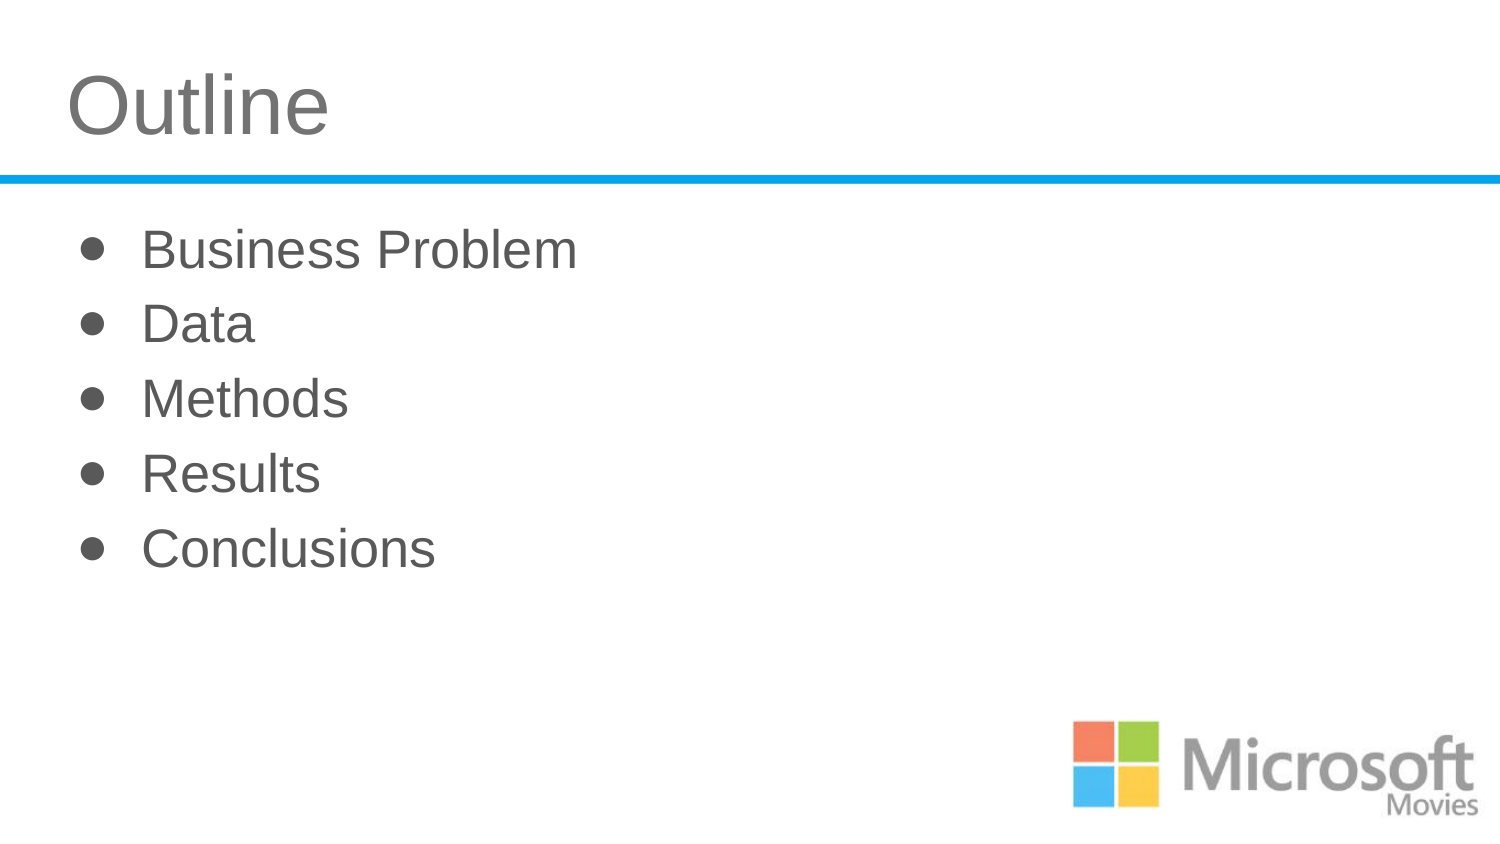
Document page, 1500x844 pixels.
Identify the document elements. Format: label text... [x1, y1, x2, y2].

picture [0, 0, 1500, 175]
picture [0, 184, 1500, 844]
list Business Problem Data Methods Results Conclusions [51, 189, 1449, 750]
title Outline [51, 35, 1449, 130]
